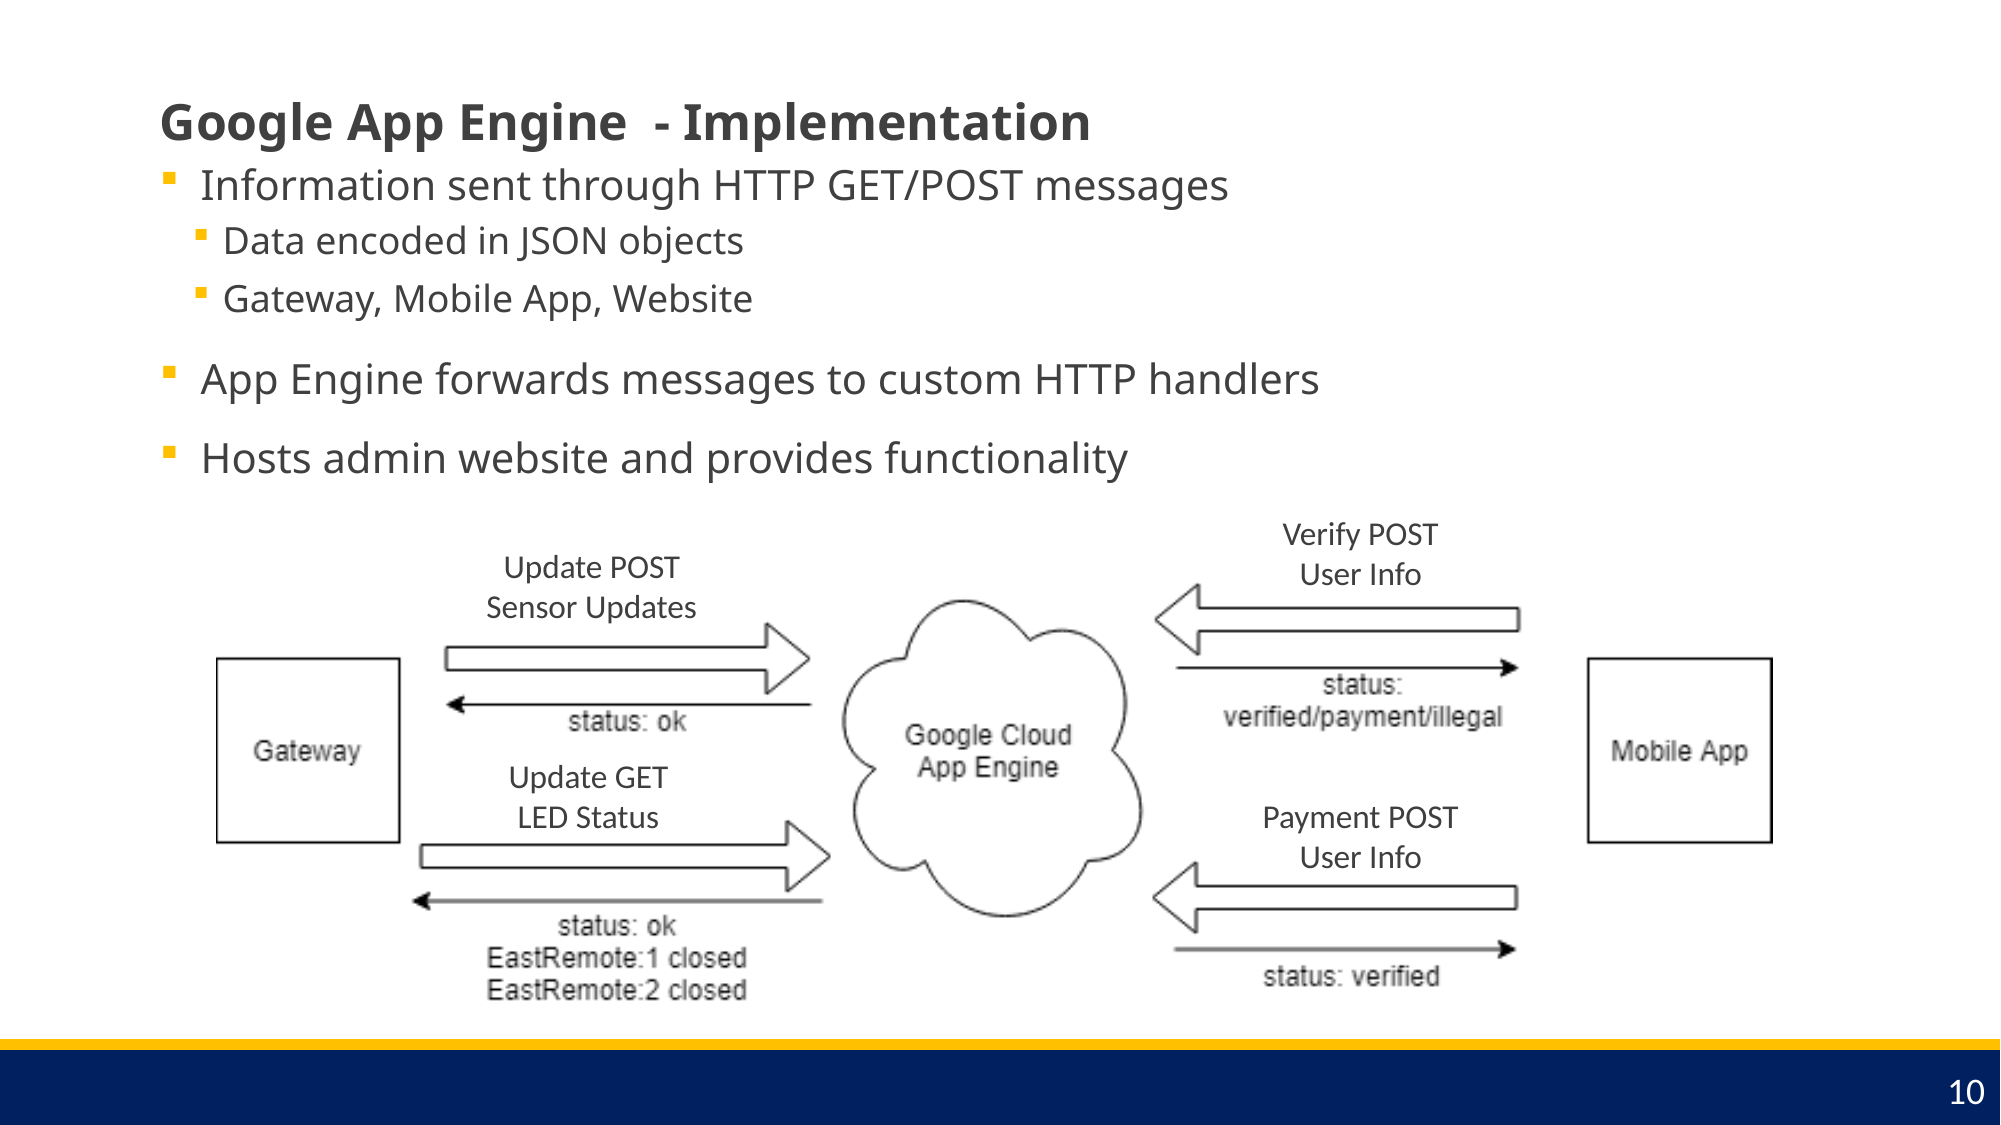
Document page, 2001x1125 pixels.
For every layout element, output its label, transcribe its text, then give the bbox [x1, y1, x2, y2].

text_box Google App Engine - Implementation Information sent through HTTP GET/POST messages Data encoded in JSON objects Gateway, Mobile App, Website App Engine forwards messages to custom HTTP handlers Hosts admin website and provides functionality [145, 82, 1798, 802]
slide_number 10 [1624, 1059, 2000, 1120]
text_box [215, 494, 1773, 1013]
